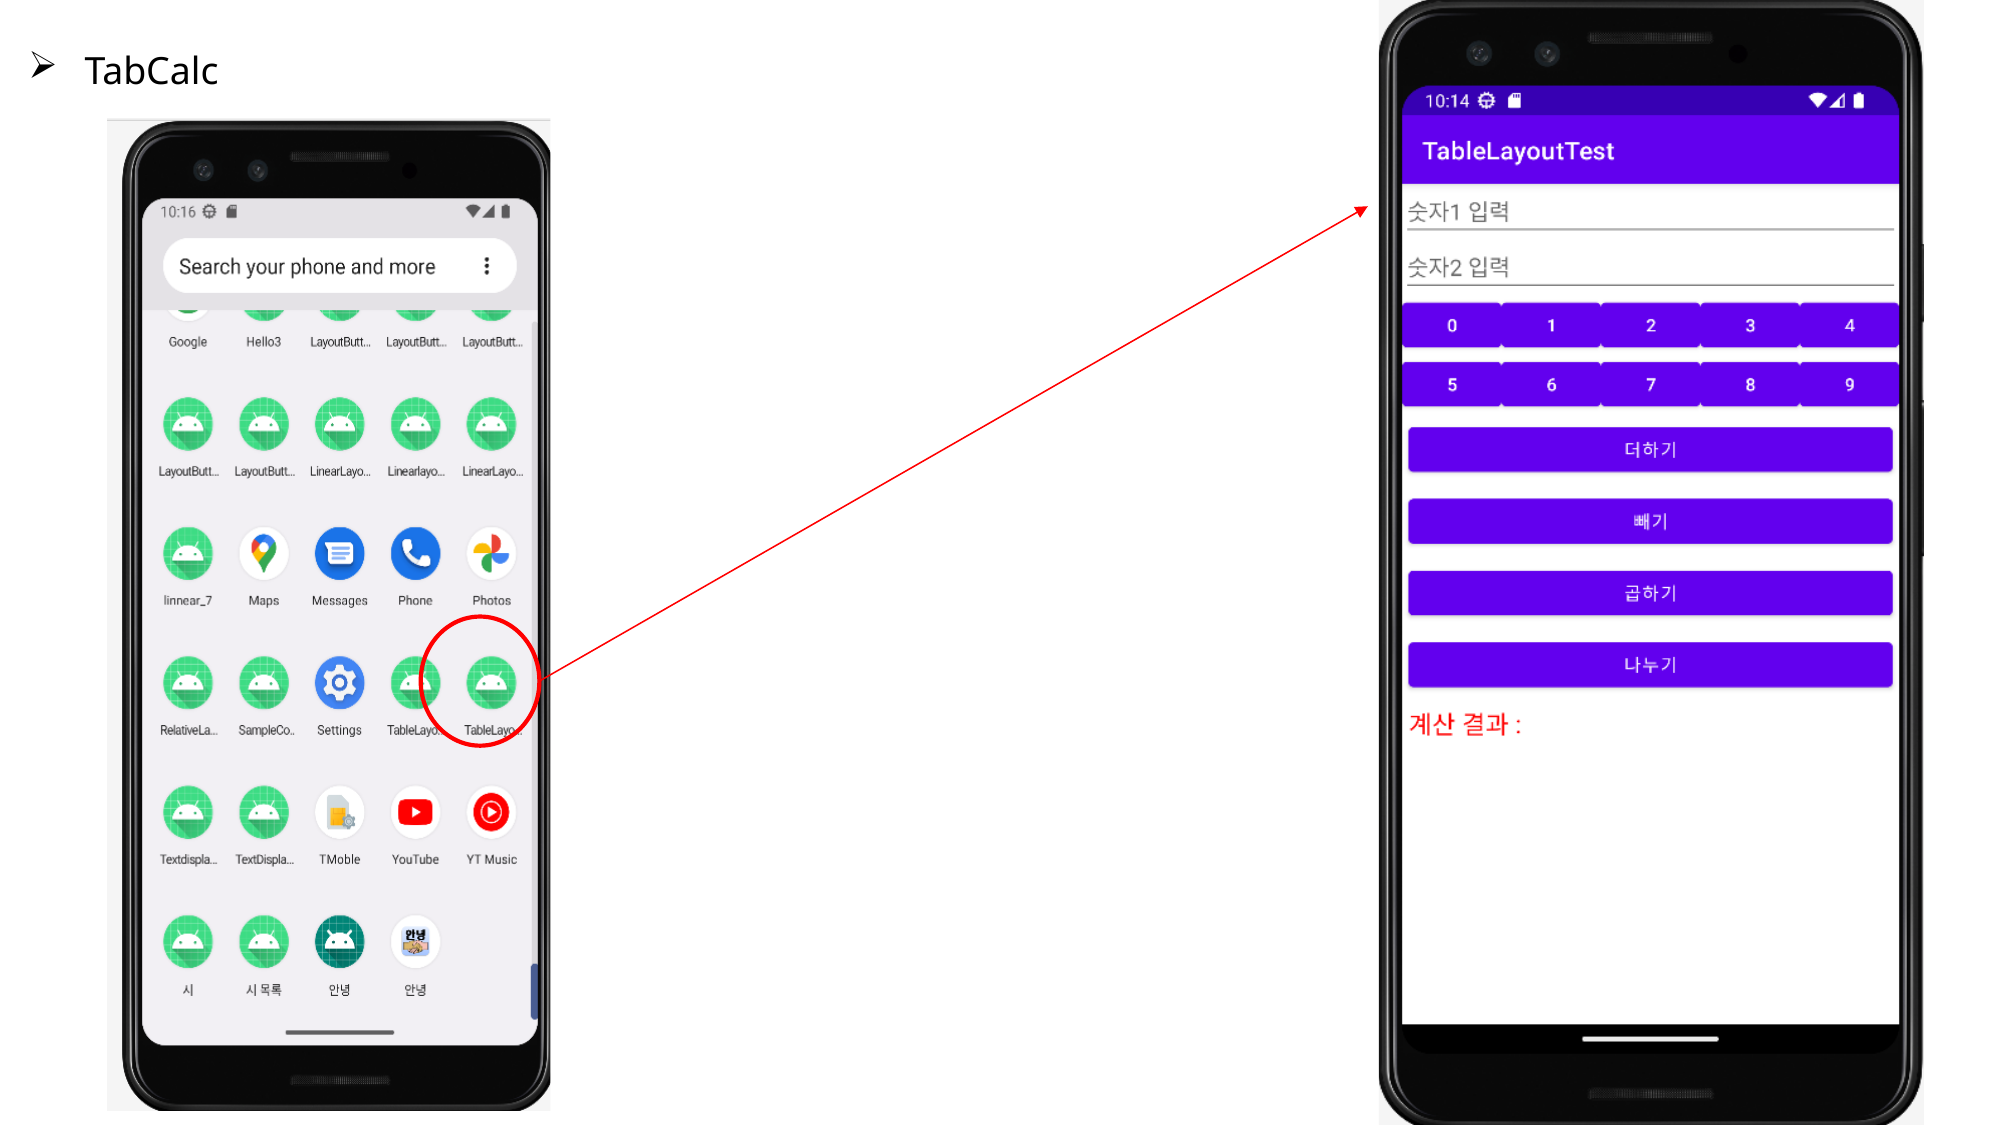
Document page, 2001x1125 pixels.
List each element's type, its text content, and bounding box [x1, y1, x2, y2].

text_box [539, 206, 1368, 682]
picture [106, 118, 551, 1111]
text_box TabCalc [13, 39, 234, 100]
picture [1378, 0, 1925, 1125]
